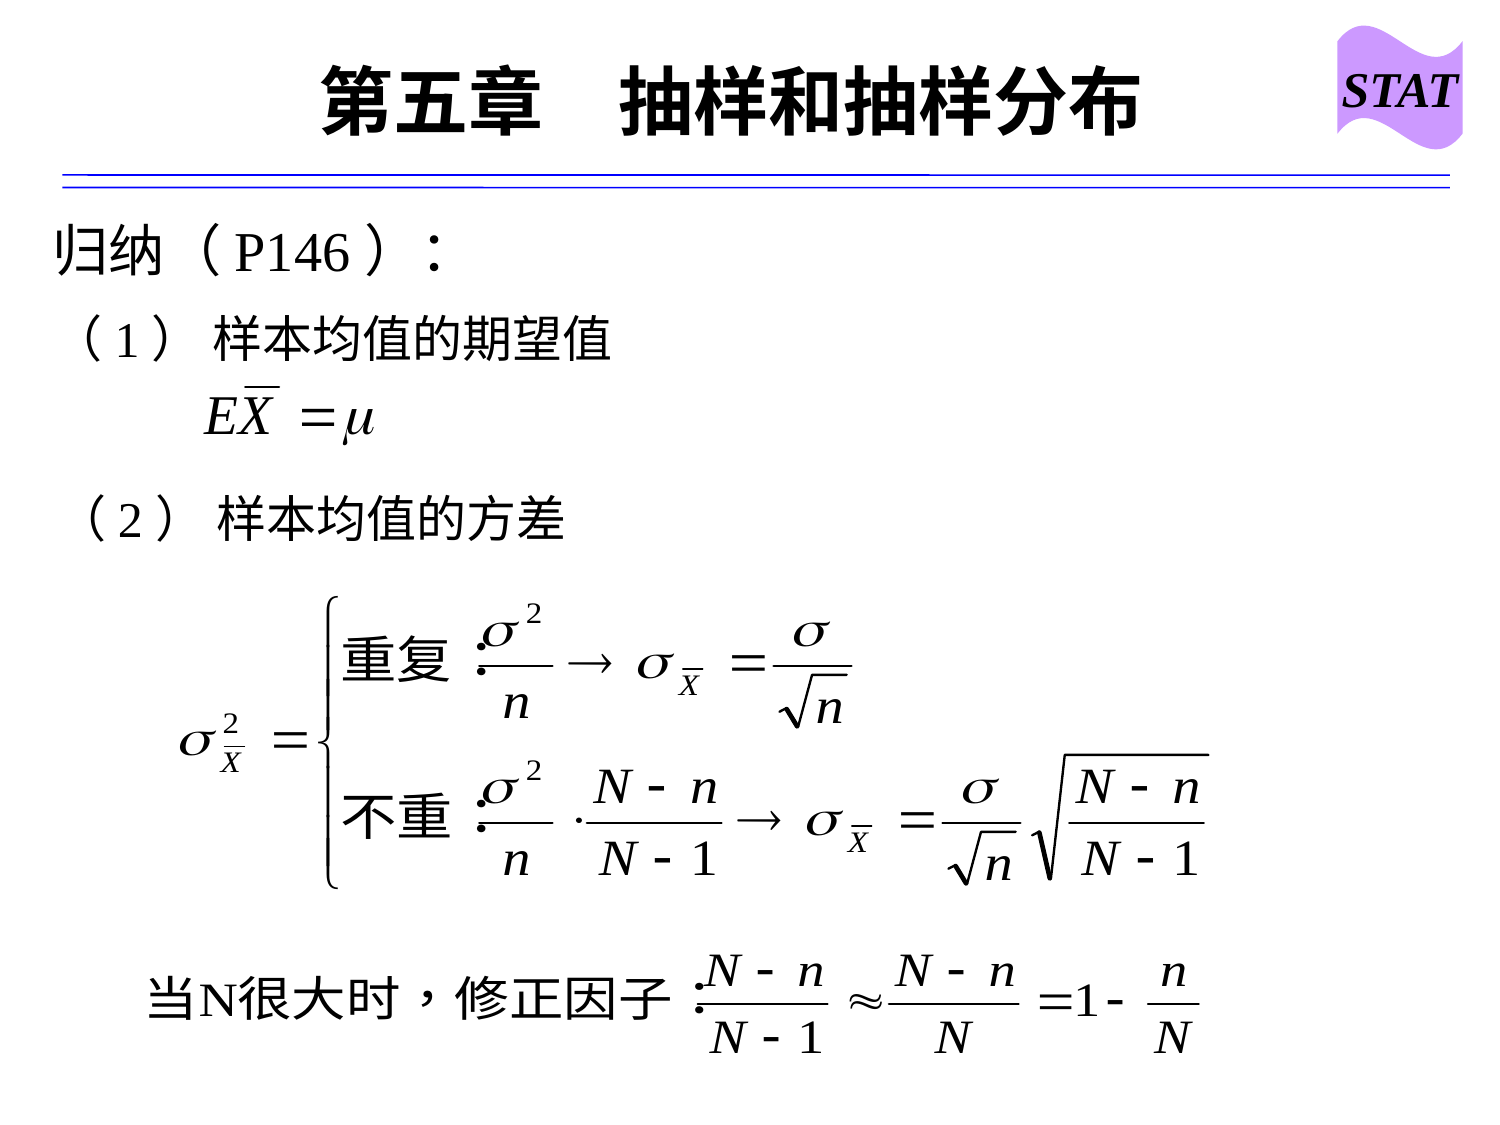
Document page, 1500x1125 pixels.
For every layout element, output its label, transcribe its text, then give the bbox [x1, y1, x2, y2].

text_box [170, 585, 1220, 901]
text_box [194, 373, 390, 458]
text_box （2） 样本均值的方差 [41, 479, 1463, 555]
subtitle 归纳（P146）： （1） 样本均值的期望值 [37, 199, 1463, 1088]
text_box STAT [1337, 25, 1463, 150]
title 第五章 抽样和抽样分布 [74, 49, 1388, 151]
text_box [139, 940, 1211, 1065]
